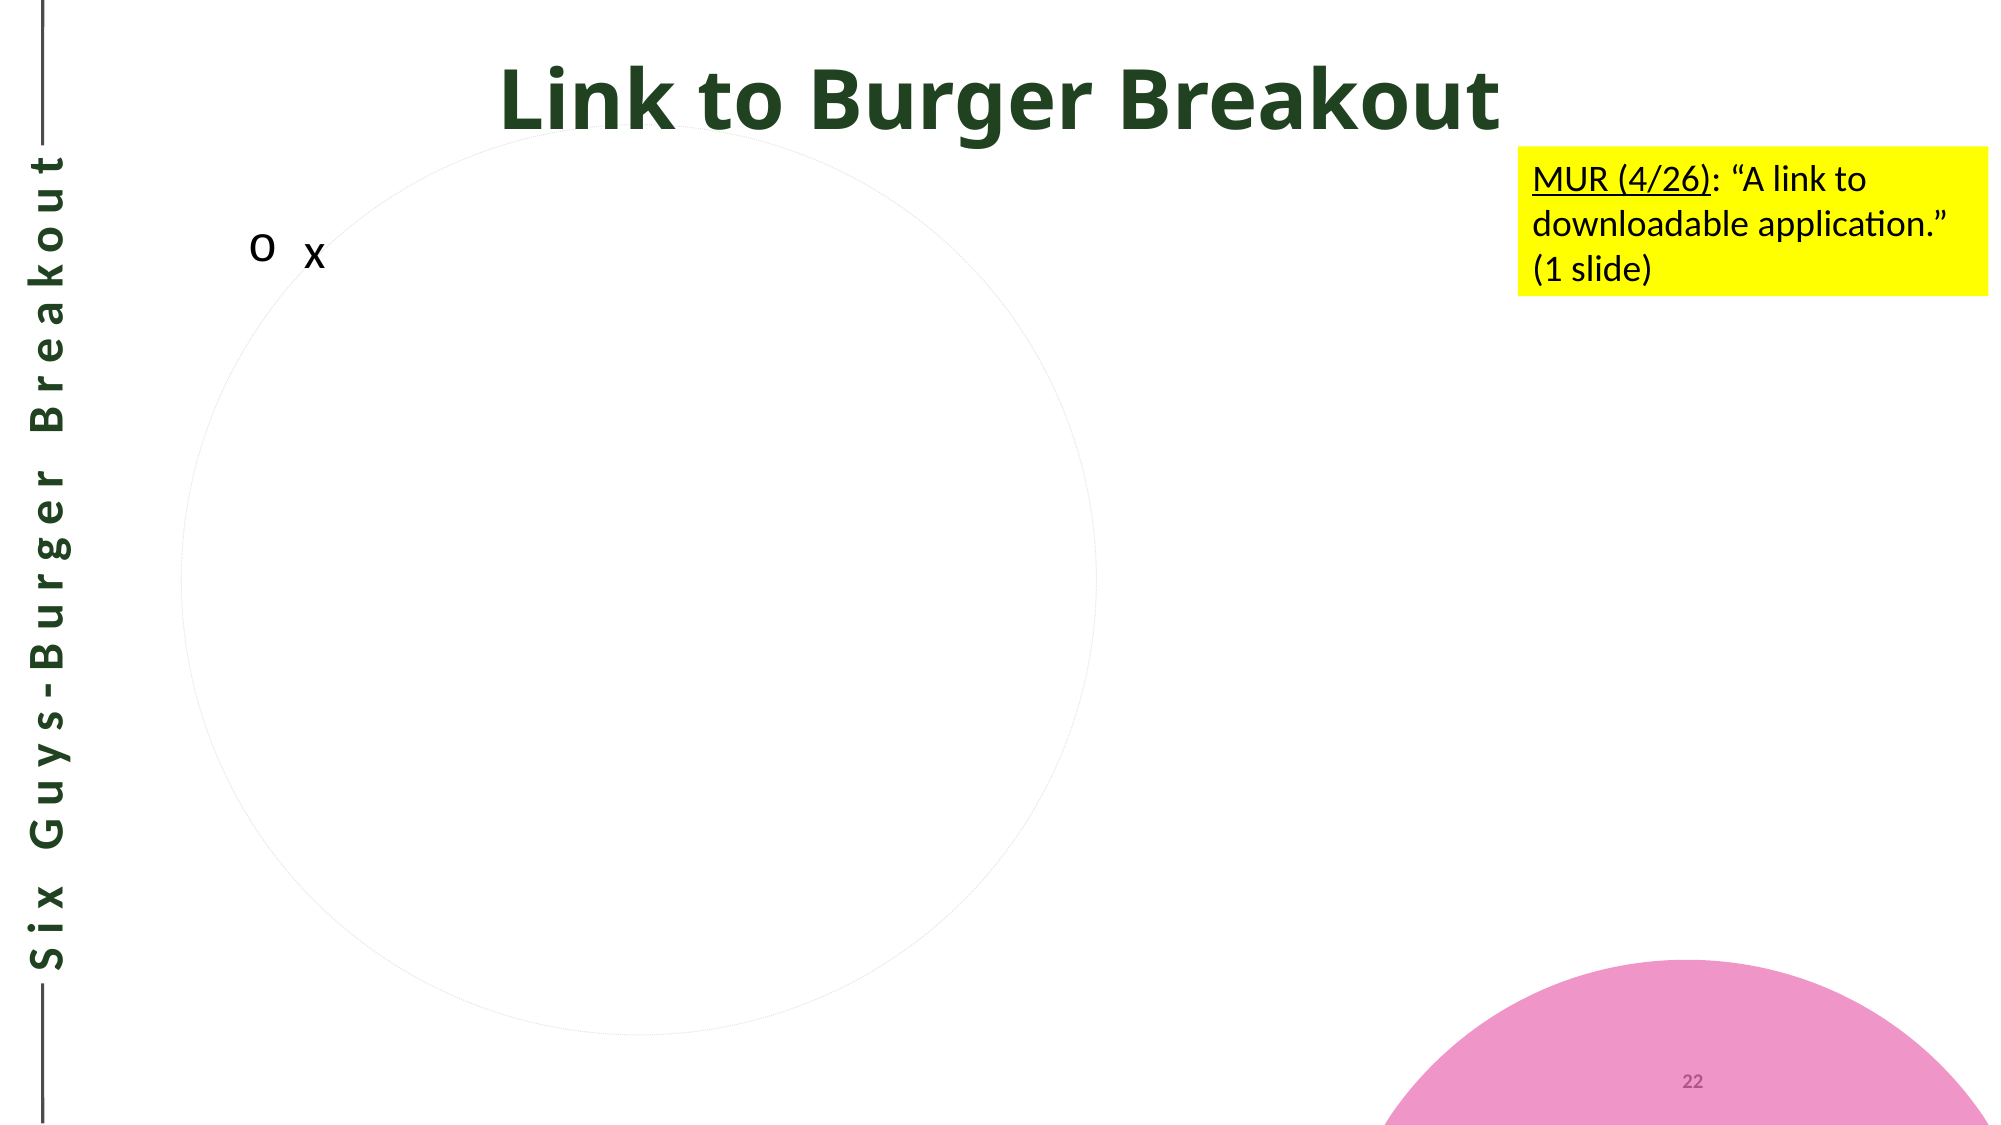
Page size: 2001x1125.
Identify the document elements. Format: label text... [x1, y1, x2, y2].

text_box MUR (4/26): “A link to downloadable application.” (1 slide) [1517, 146, 1989, 297]
title Link to Burger Breakout [0, 32, 2000, 148]
text_box x [232, 211, 1517, 286]
